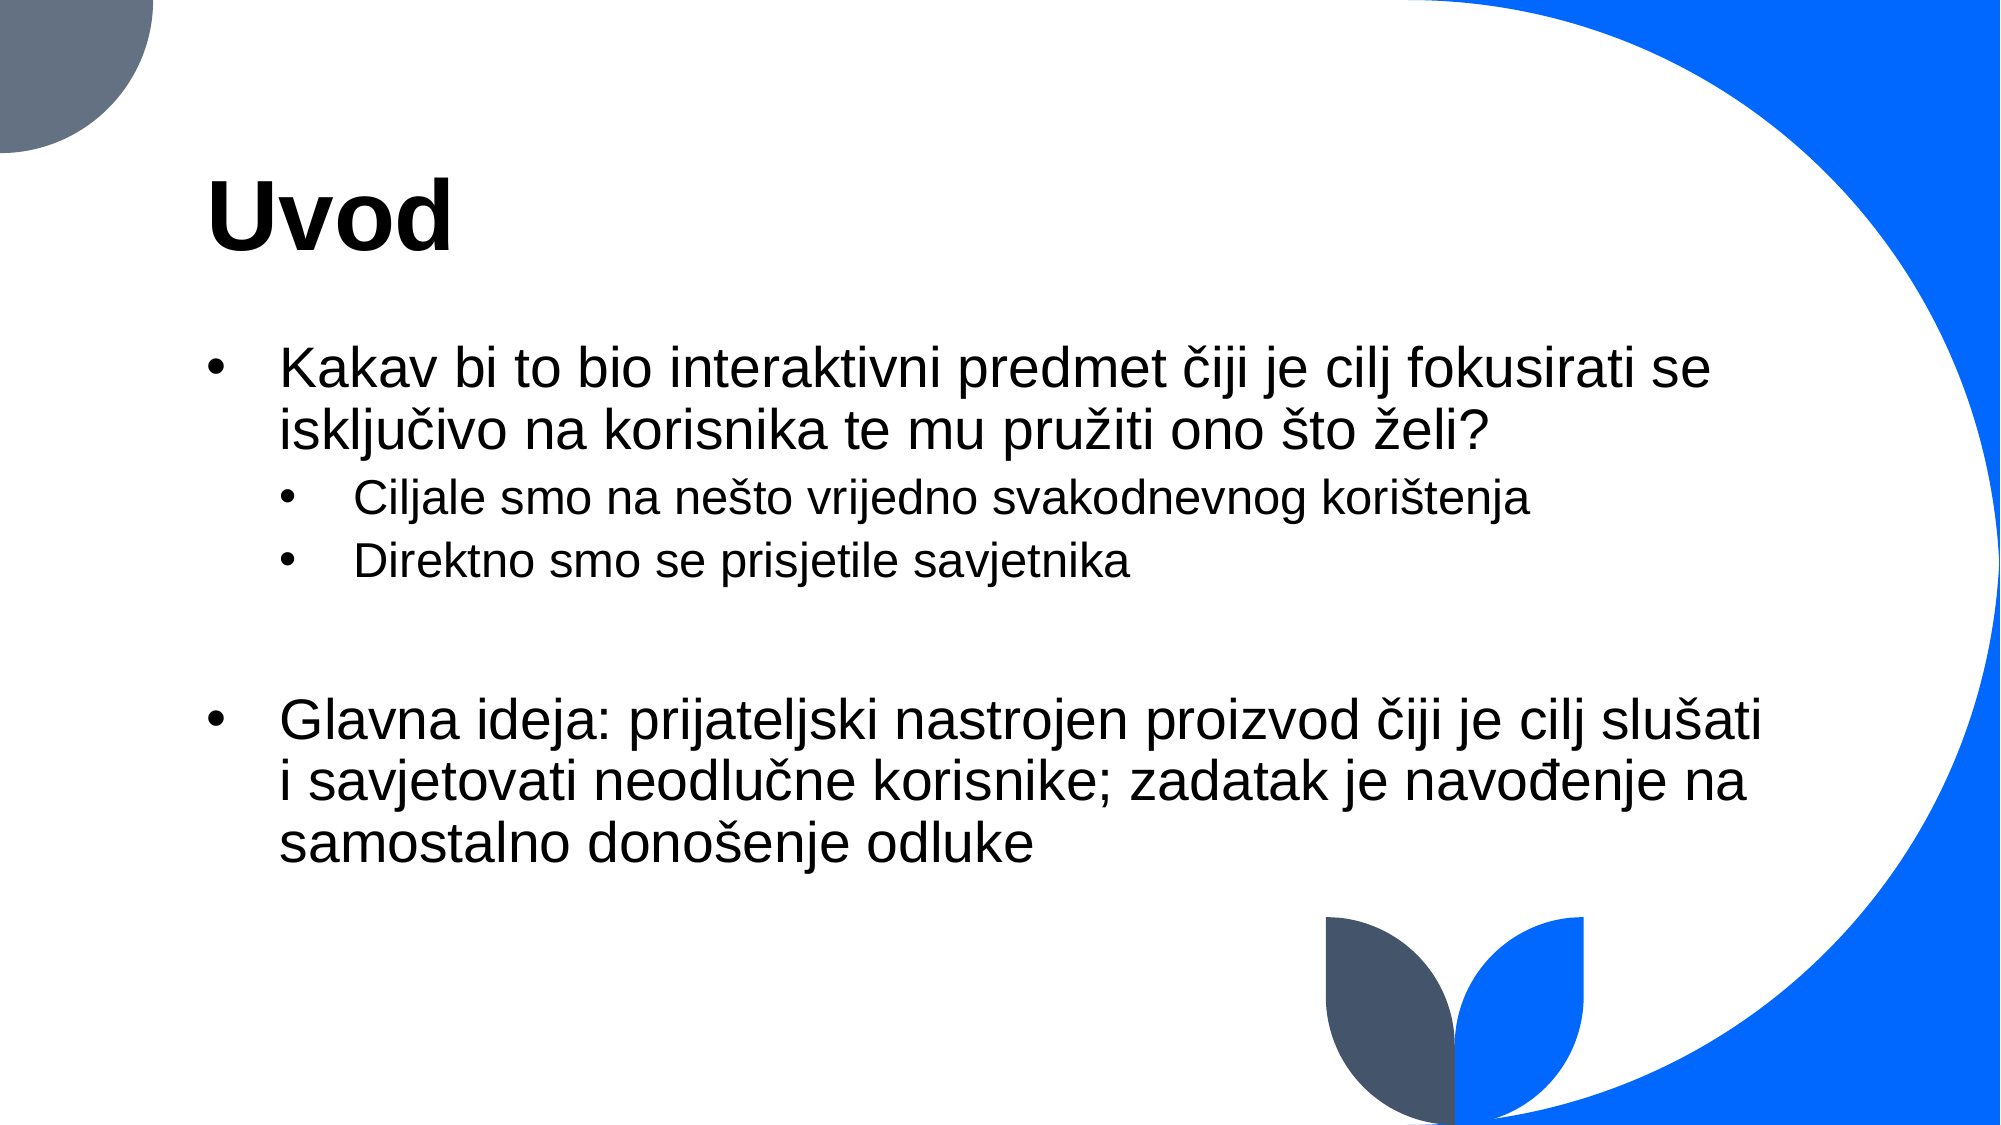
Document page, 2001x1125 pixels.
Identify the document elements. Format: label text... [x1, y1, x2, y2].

list Kakav bi to bio interaktivni predmet čiji je cilj fokusirati se isključivo na korisnika te mu pružiti ono što želi? Ciljale smo na nešto vrijedno svakodnevnog korištenja Direktno smo se prisjetile savjetnika Glavna ideja: prijateljski nastrojen proizvod čiji je cilj slušati i savjetovati neodlučne korisnike; zadatak je navođenje na samostalno donošenje odluke [191, 330, 1796, 884]
title Uvod [191, 62, 1796, 280]
